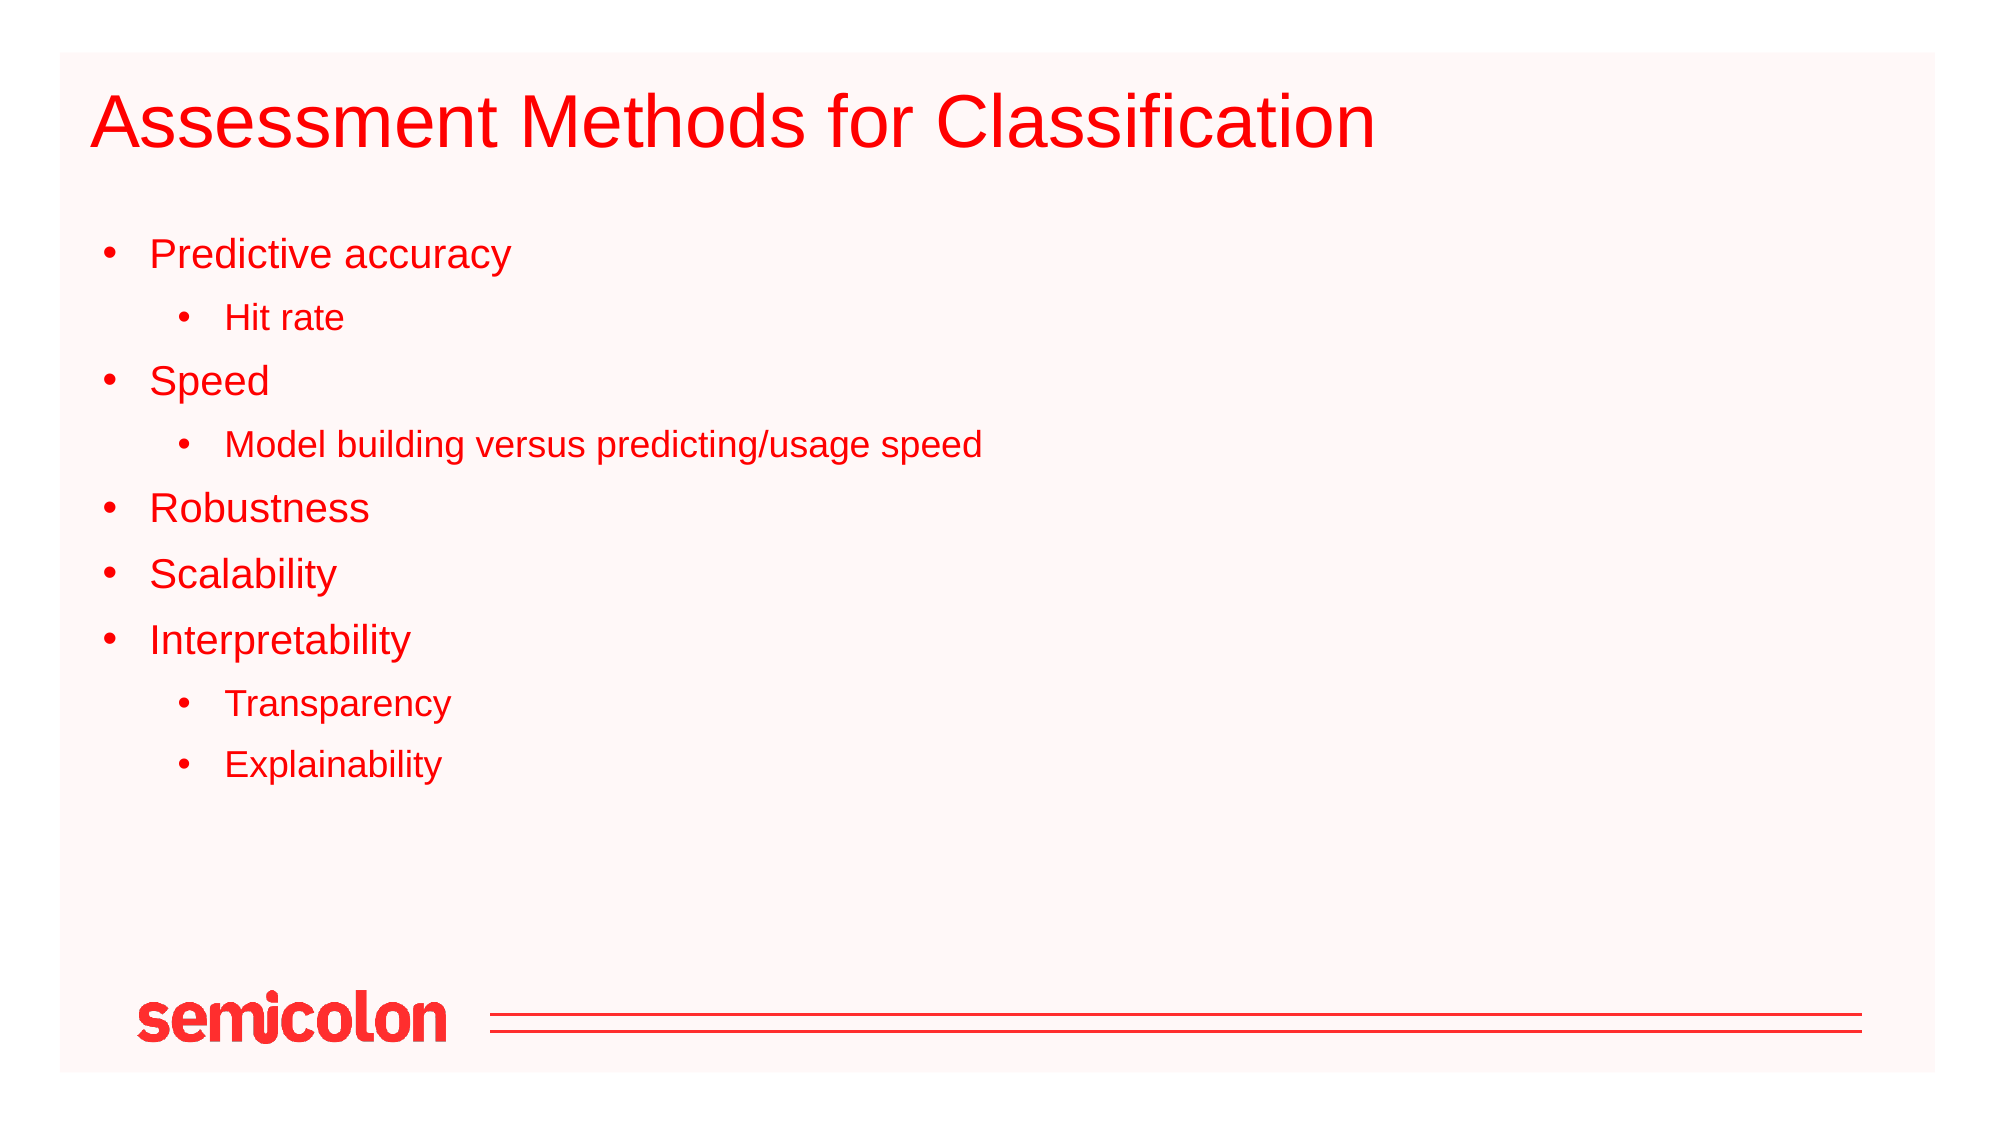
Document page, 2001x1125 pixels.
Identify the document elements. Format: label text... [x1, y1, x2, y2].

picture [137, 990, 446, 1044]
list Predictive accuracy Hit rate Speed Model building versus predicting/usage speed Robustness Scalability Interpretability Transparency Explainability [87, 224, 1813, 878]
title Assessment Methods for Classification [75, 22, 1800, 225]
